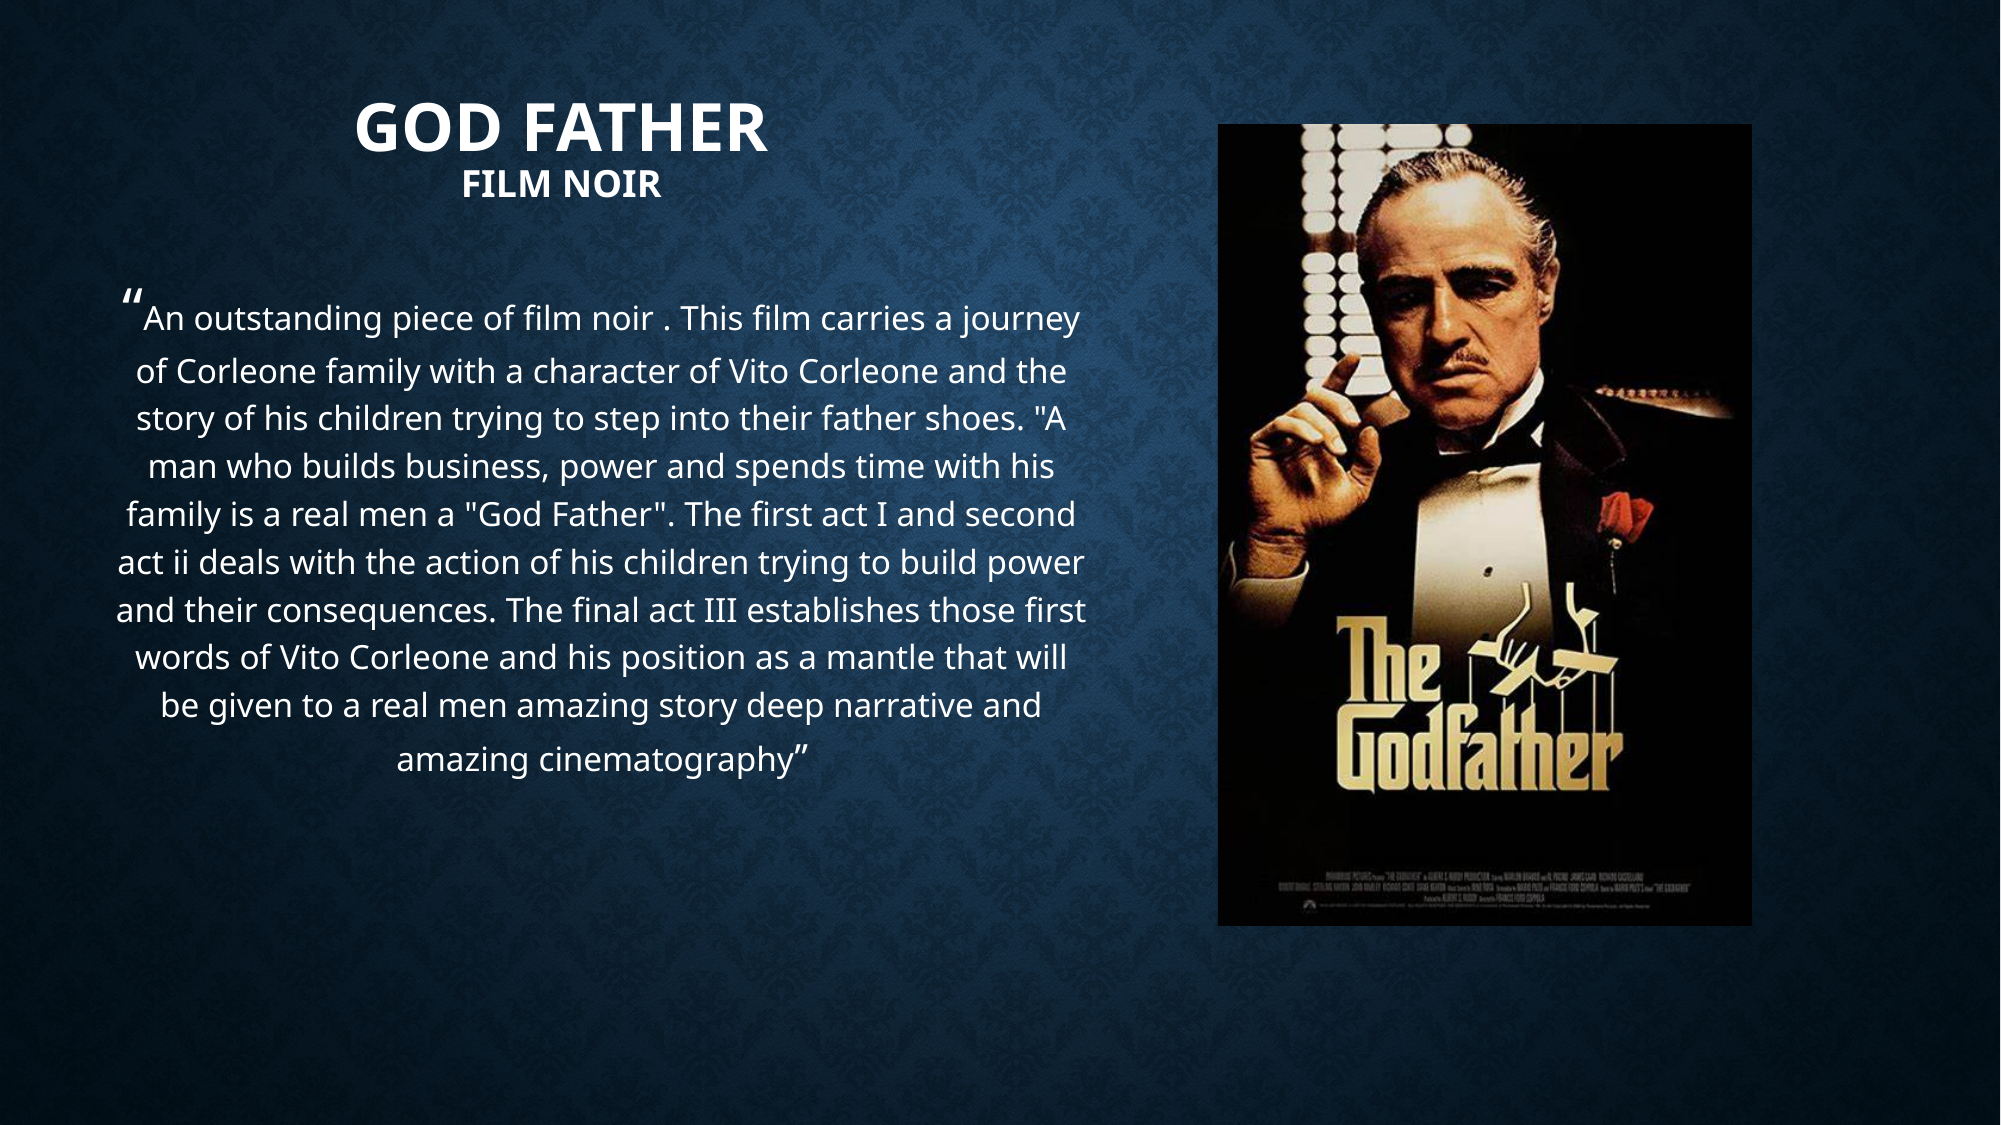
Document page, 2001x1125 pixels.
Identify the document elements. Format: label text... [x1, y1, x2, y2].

picture [1217, 123, 1753, 926]
title God FATHER film noir [51, 32, 1072, 214]
list “An outstanding piece of film noir . This film carries a journey of Corleone family with a character of Vito Corleone and the story of his children trying to step into their father shoes. "A man who builds business, power and spends time with his family is a real men a "God Father". The first act I and second act ii deals with the action of his children trying to build power and their consequences. The final act III establishes those first words of Vito Corleone and his position as a mantle that will be given to a real men amazing story deep narrative and amazing cinematography” [97, 250, 1107, 985]
